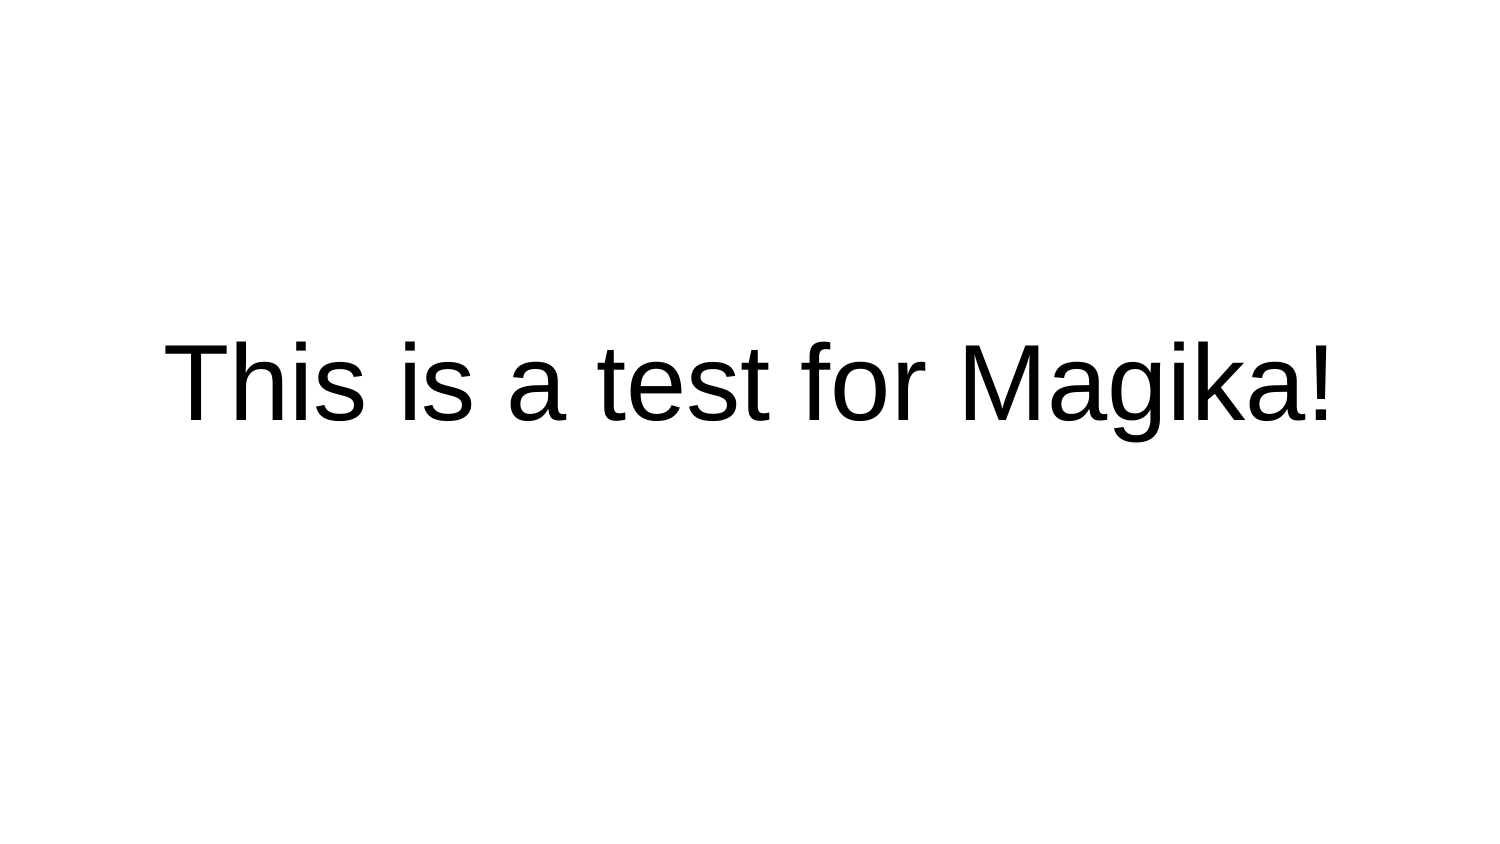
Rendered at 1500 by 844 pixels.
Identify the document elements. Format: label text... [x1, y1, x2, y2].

title This is a test for Magika! [51, 122, 1449, 459]
